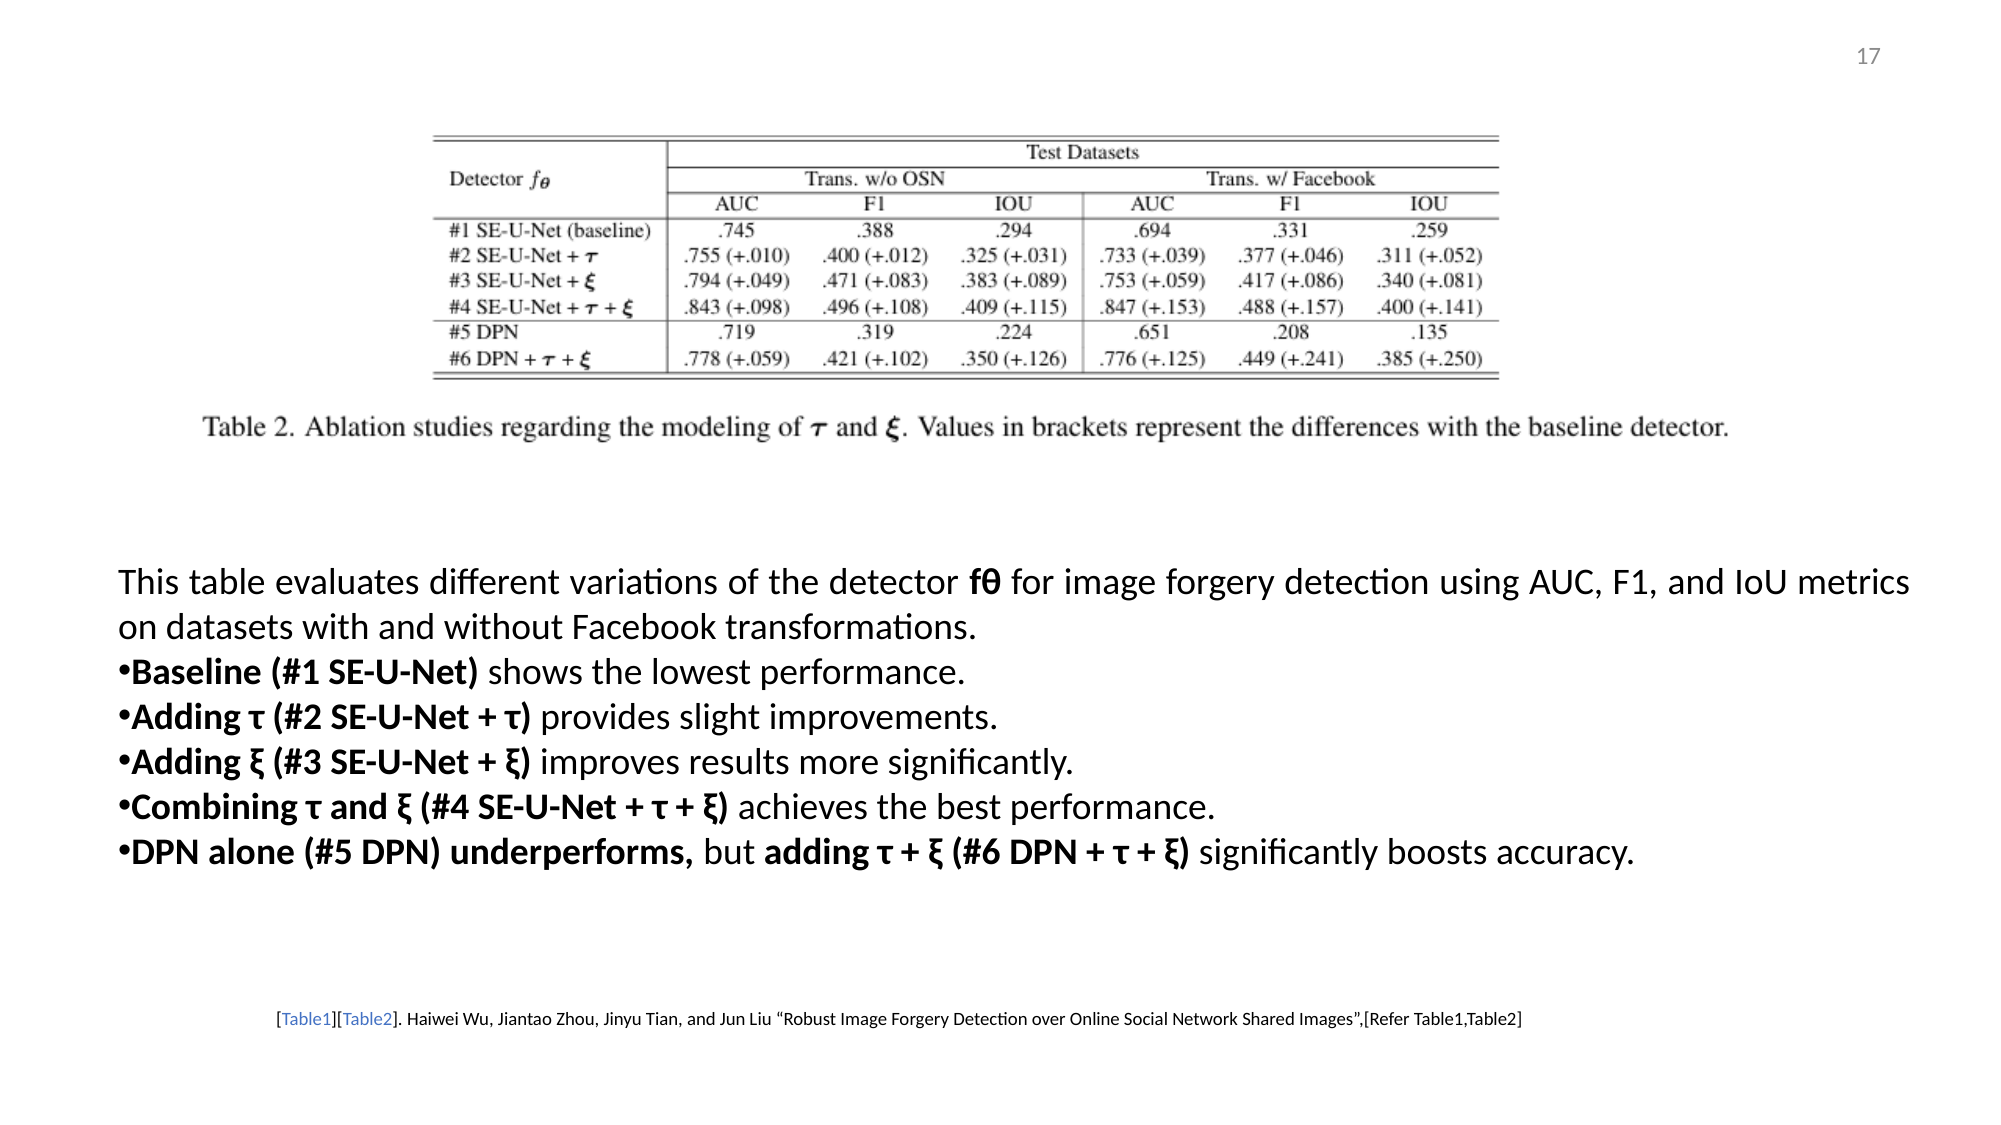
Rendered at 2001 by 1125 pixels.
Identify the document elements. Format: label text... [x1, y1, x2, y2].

slide_number 17 [1446, 24, 1897, 85]
picture [131, 84, 1834, 480]
text_box This table evaluates different variations of the detector fθ for image forgery detection using AUC, F1, and IoU metrics on datasets with and without Facebook transformations. Baseline (#1 SE-U-Net) shows the lowest performance. Adding τ (#2 SE-U-Net + τ) provides slight improvements. Adding ξ (#3 SE-U-Net + ξ) improves results more significantly. Combining τ and ξ (#4 SE-U-Net + τ + ξ) achieves the best performance. DPN alone (#5 DPN) underperforms, but adding τ + ξ (#6 DPN + τ + ξ) significantly boosts accuracy. [103, 550, 1926, 925]
text_box [Table1][Table2]. Haiwei Wu, Jiantao Zhou, Jinyu Tian, and Jun Liu “Robust Image Forgery Detection over Online Social Network Shared Images”,[Refer Table1,Table2] [261, 999, 2000, 1082]
